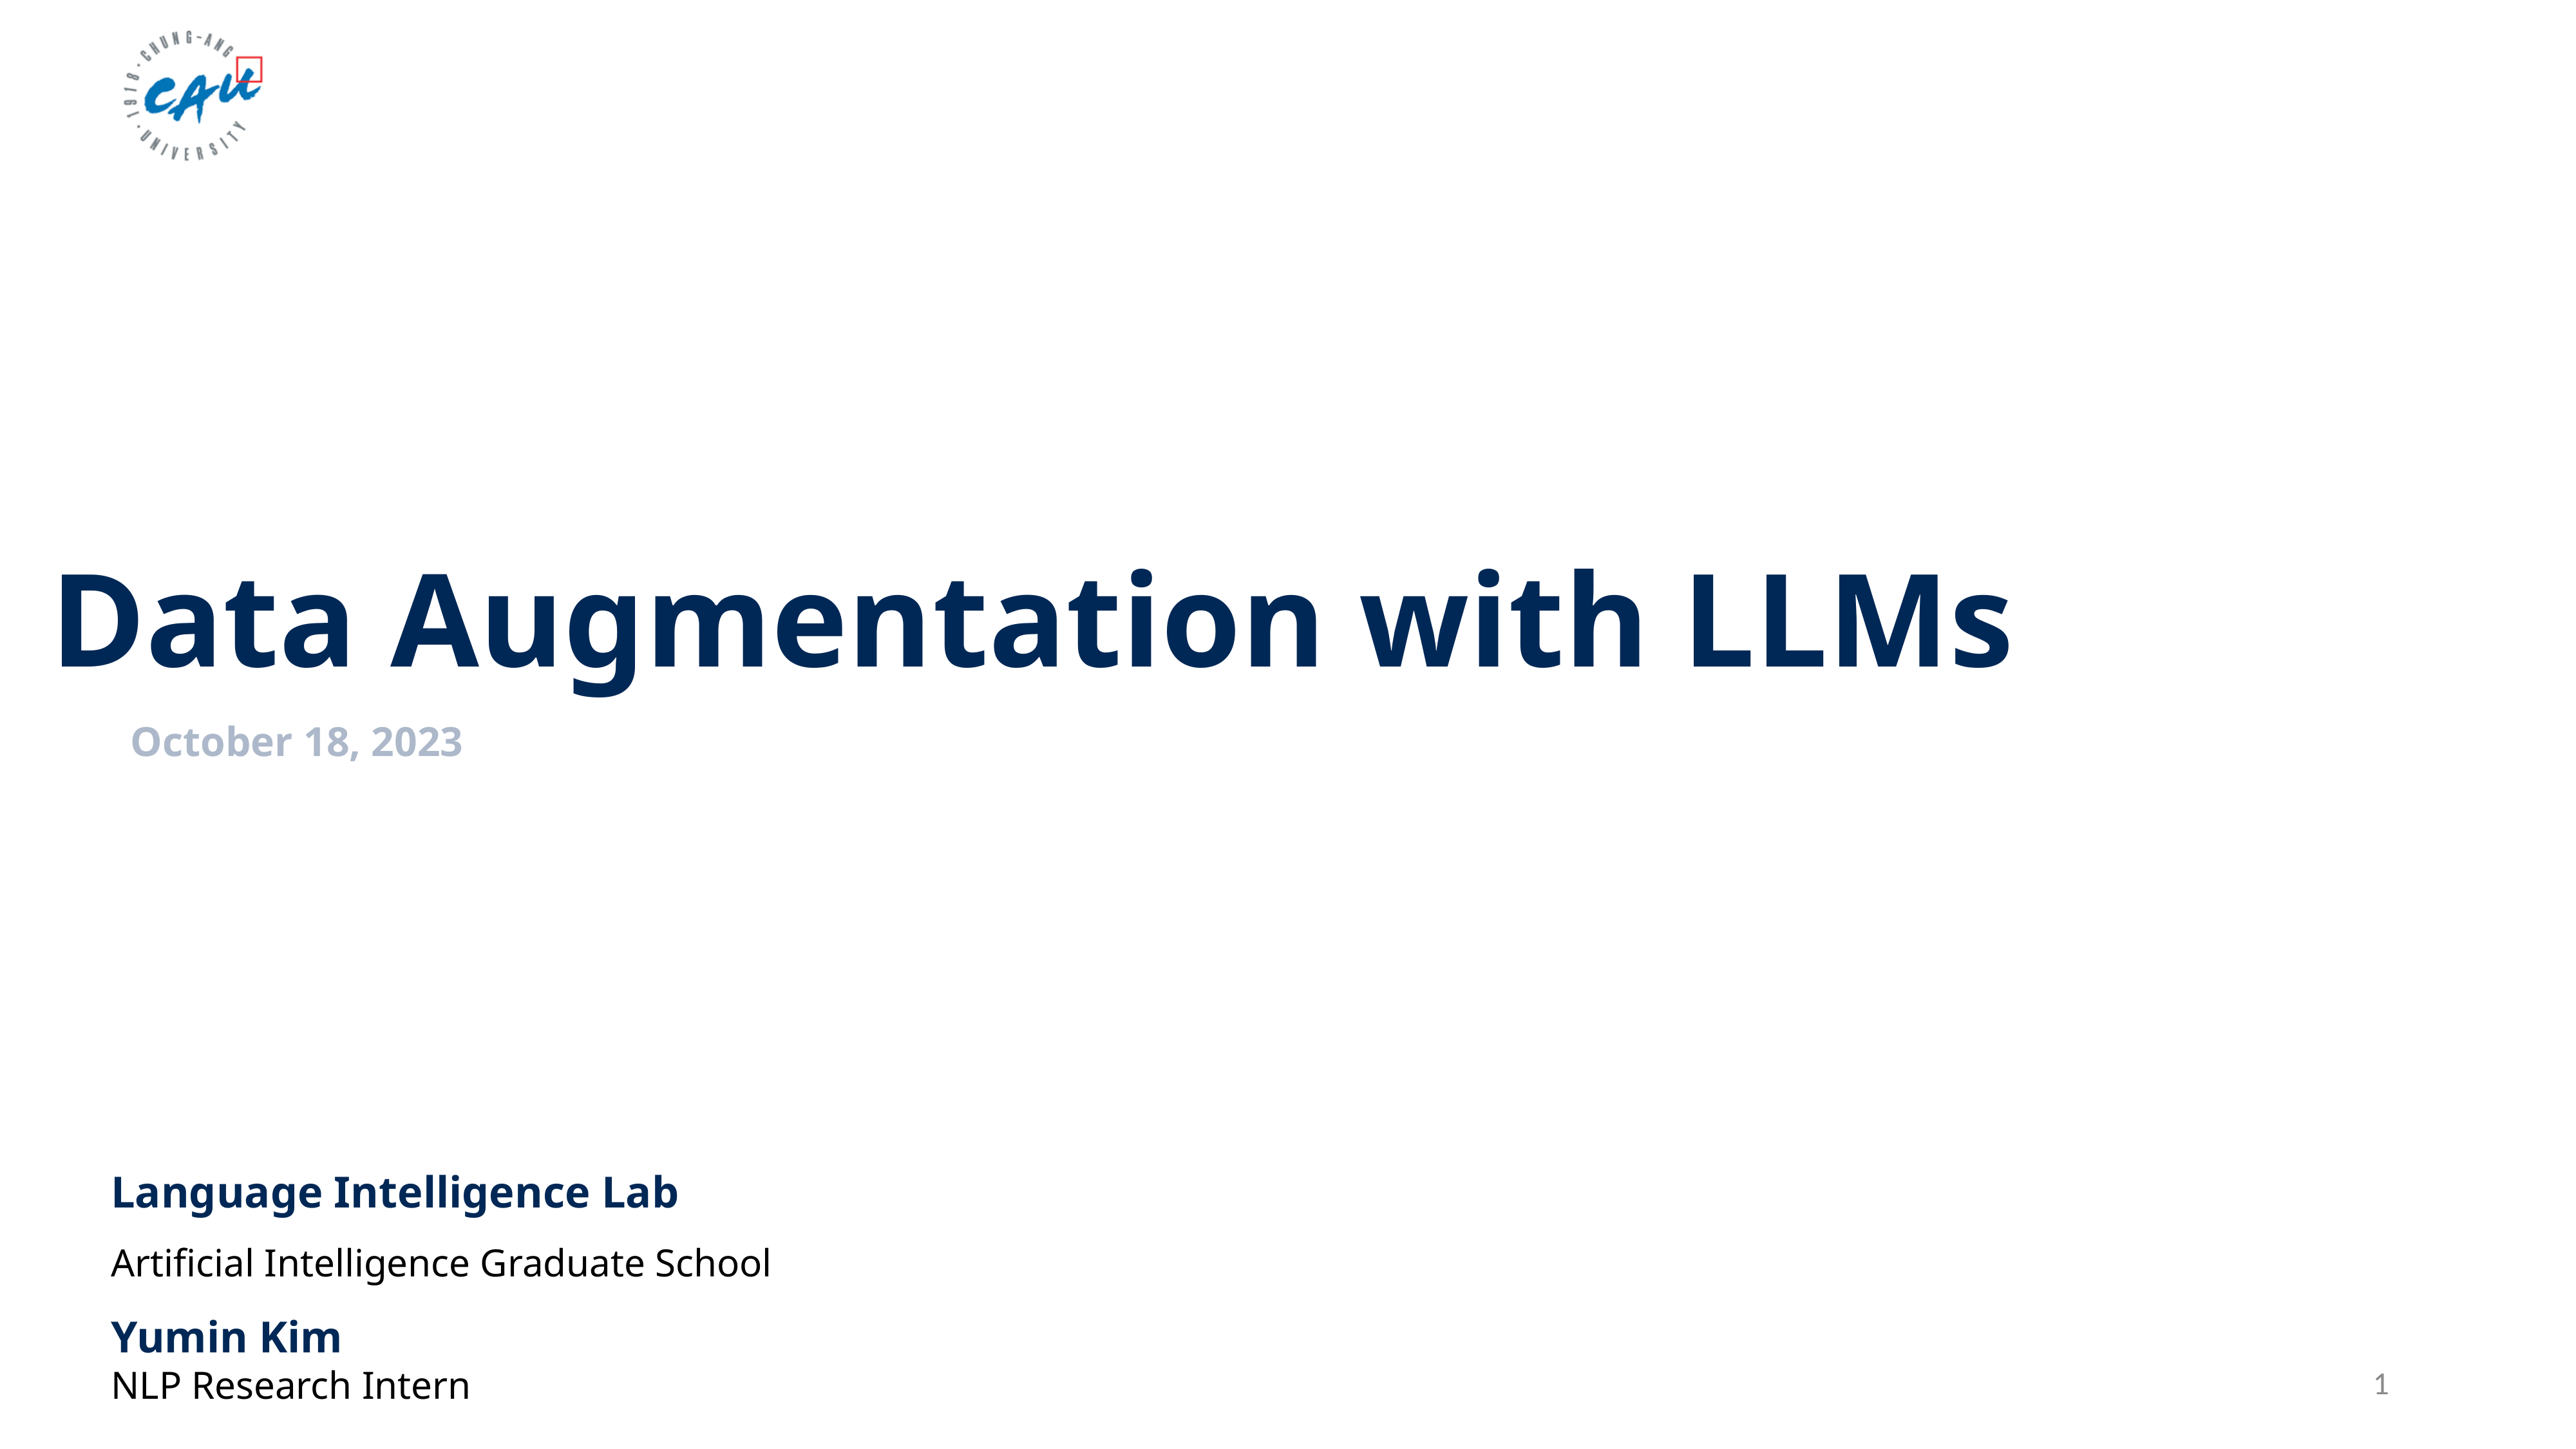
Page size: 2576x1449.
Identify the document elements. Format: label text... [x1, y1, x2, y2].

text_box October 18, 2023 [120, 711, 474, 770]
slide_number 1 [1819, 1343, 2399, 1421]
text_box Data Augmentation with LLMs [41, 533, 2024, 698]
text_box Language Intelligence Lab Artificial Intelligence Graduate School Yumin Kim NLP Research Intern [101, 1160, 782, 1412]
picture [112, 16, 270, 167]
